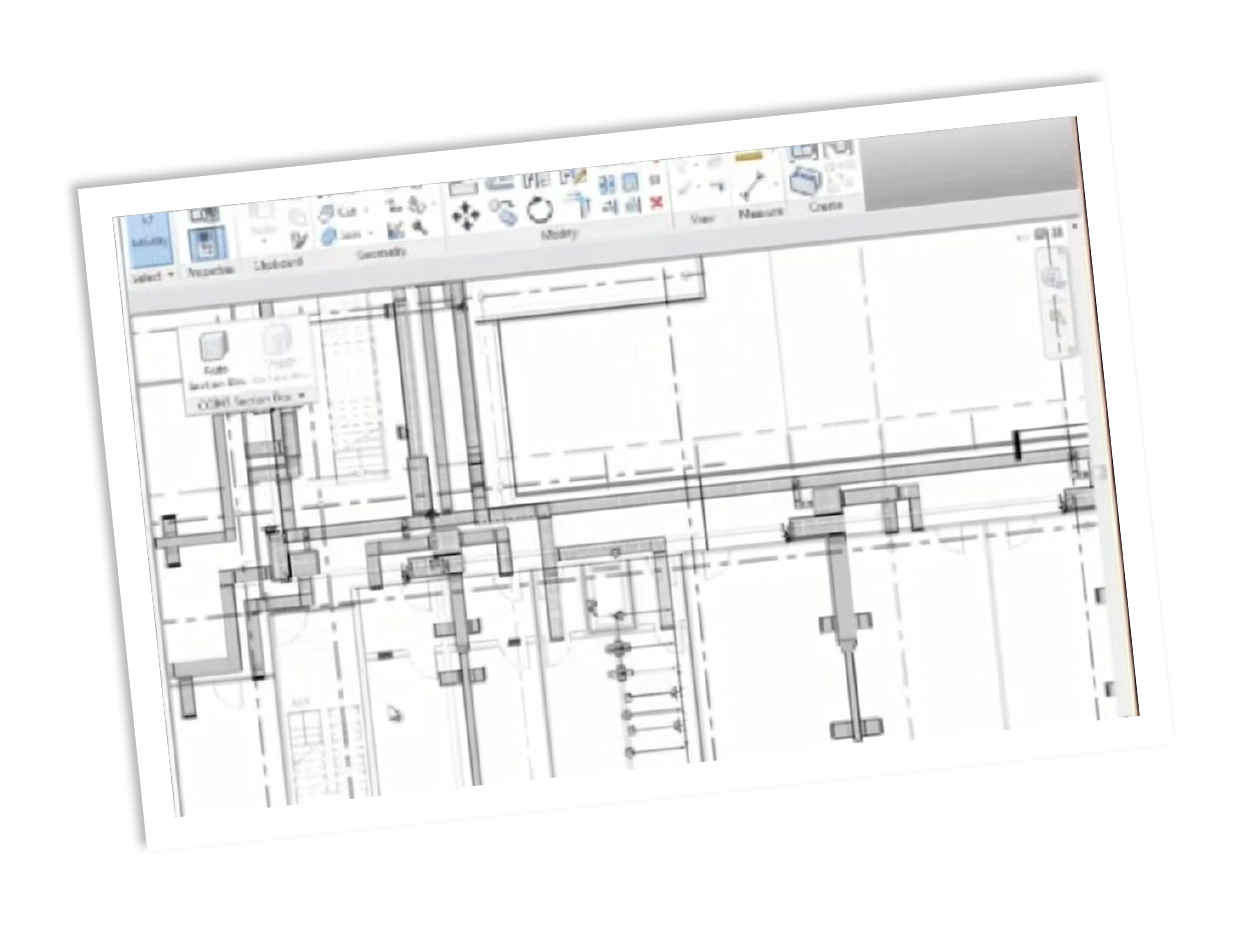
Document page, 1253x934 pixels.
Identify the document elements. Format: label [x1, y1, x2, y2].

picture [114, 117, 1139, 817]
